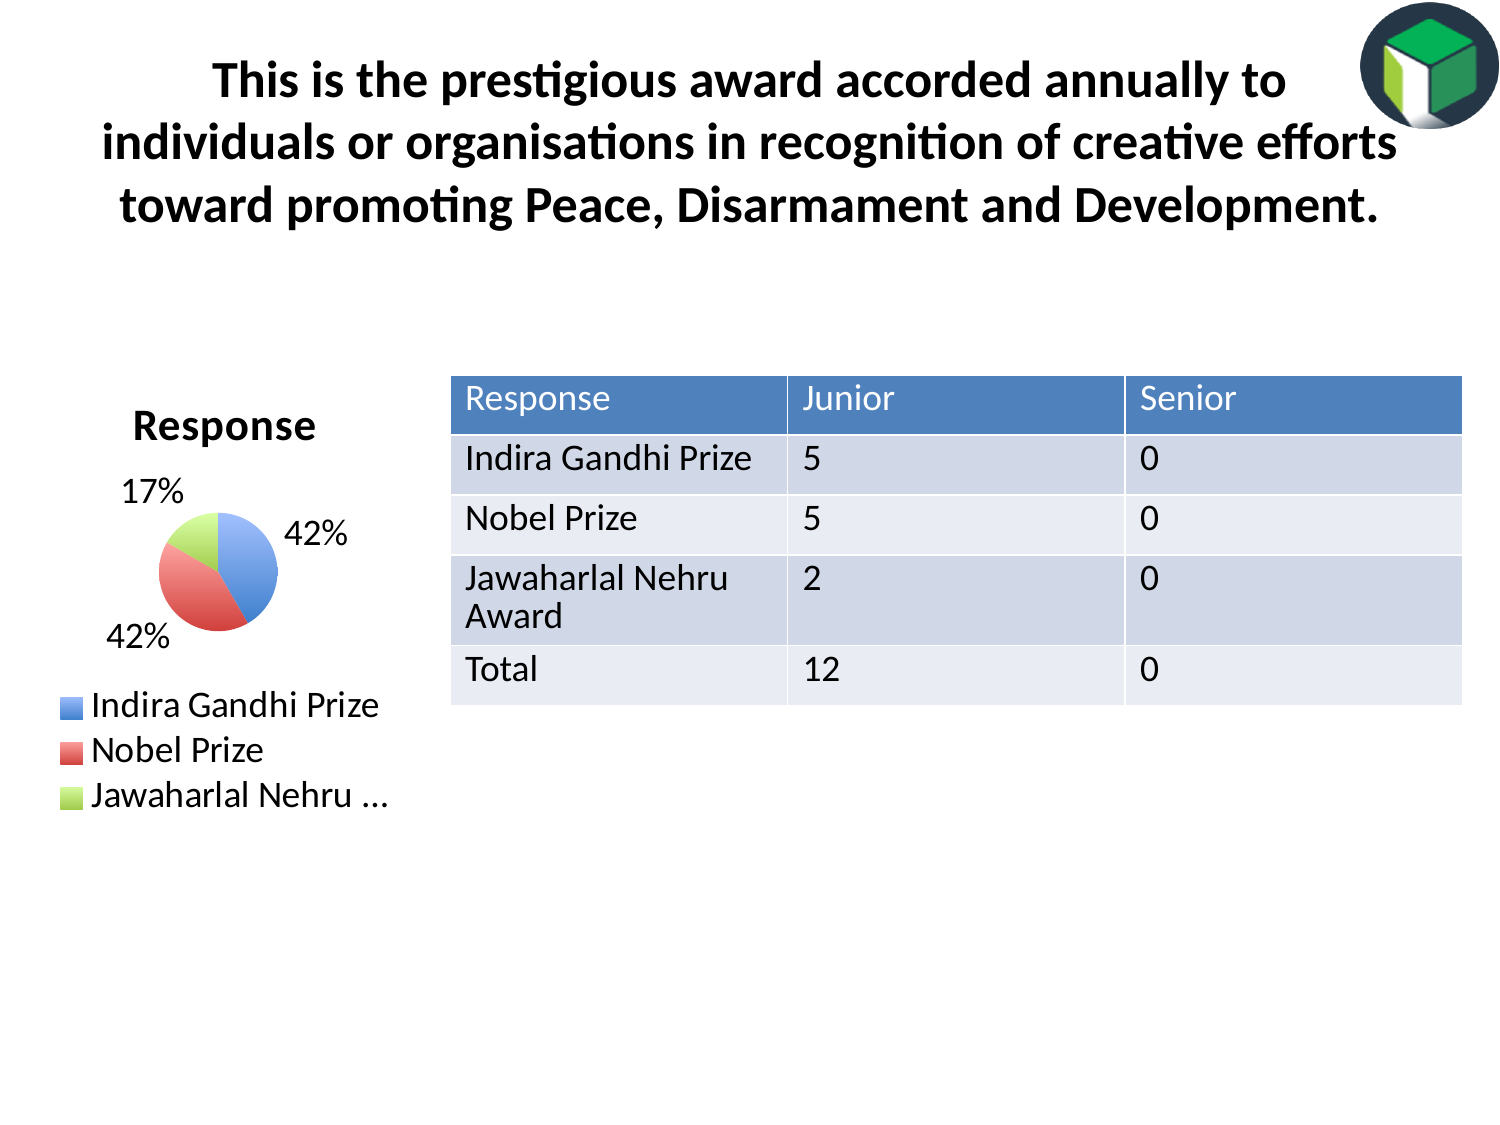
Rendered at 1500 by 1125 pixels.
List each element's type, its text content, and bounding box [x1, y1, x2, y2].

table_cell 0 [1126, 496, 1462, 554]
picture [1360, 2, 1499, 130]
table_cell Indira Gandhi Prize [454, 436, 787, 494]
table_cell 0 [1126, 436, 1462, 494]
chart [0, 374, 451, 826]
title This is the prestigious award accorded annually to individuals or organisations in recognition of creative efforts toward promoting Peace, Disarmament and Development. [75, 45, 1425, 233]
table_cell 12 [788, 646, 1124, 705]
table_cell 5 [788, 496, 1124, 554]
table_header Response [452, 376, 787, 434]
table_cell Nobel Prize [454, 496, 787, 554]
table_cell 2 [788, 556, 1124, 645]
table_cell 5 [788, 436, 1124, 494]
table_header Junior [788, 376, 1124, 434]
table_header Senior [1126, 376, 1462, 434]
table_cell 0 [1126, 646, 1462, 705]
table_cell 0 [1126, 556, 1462, 645]
table_cell Jawaharlal Nehru Award [454, 556, 787, 645]
table_cell Total [454, 646, 787, 705]
